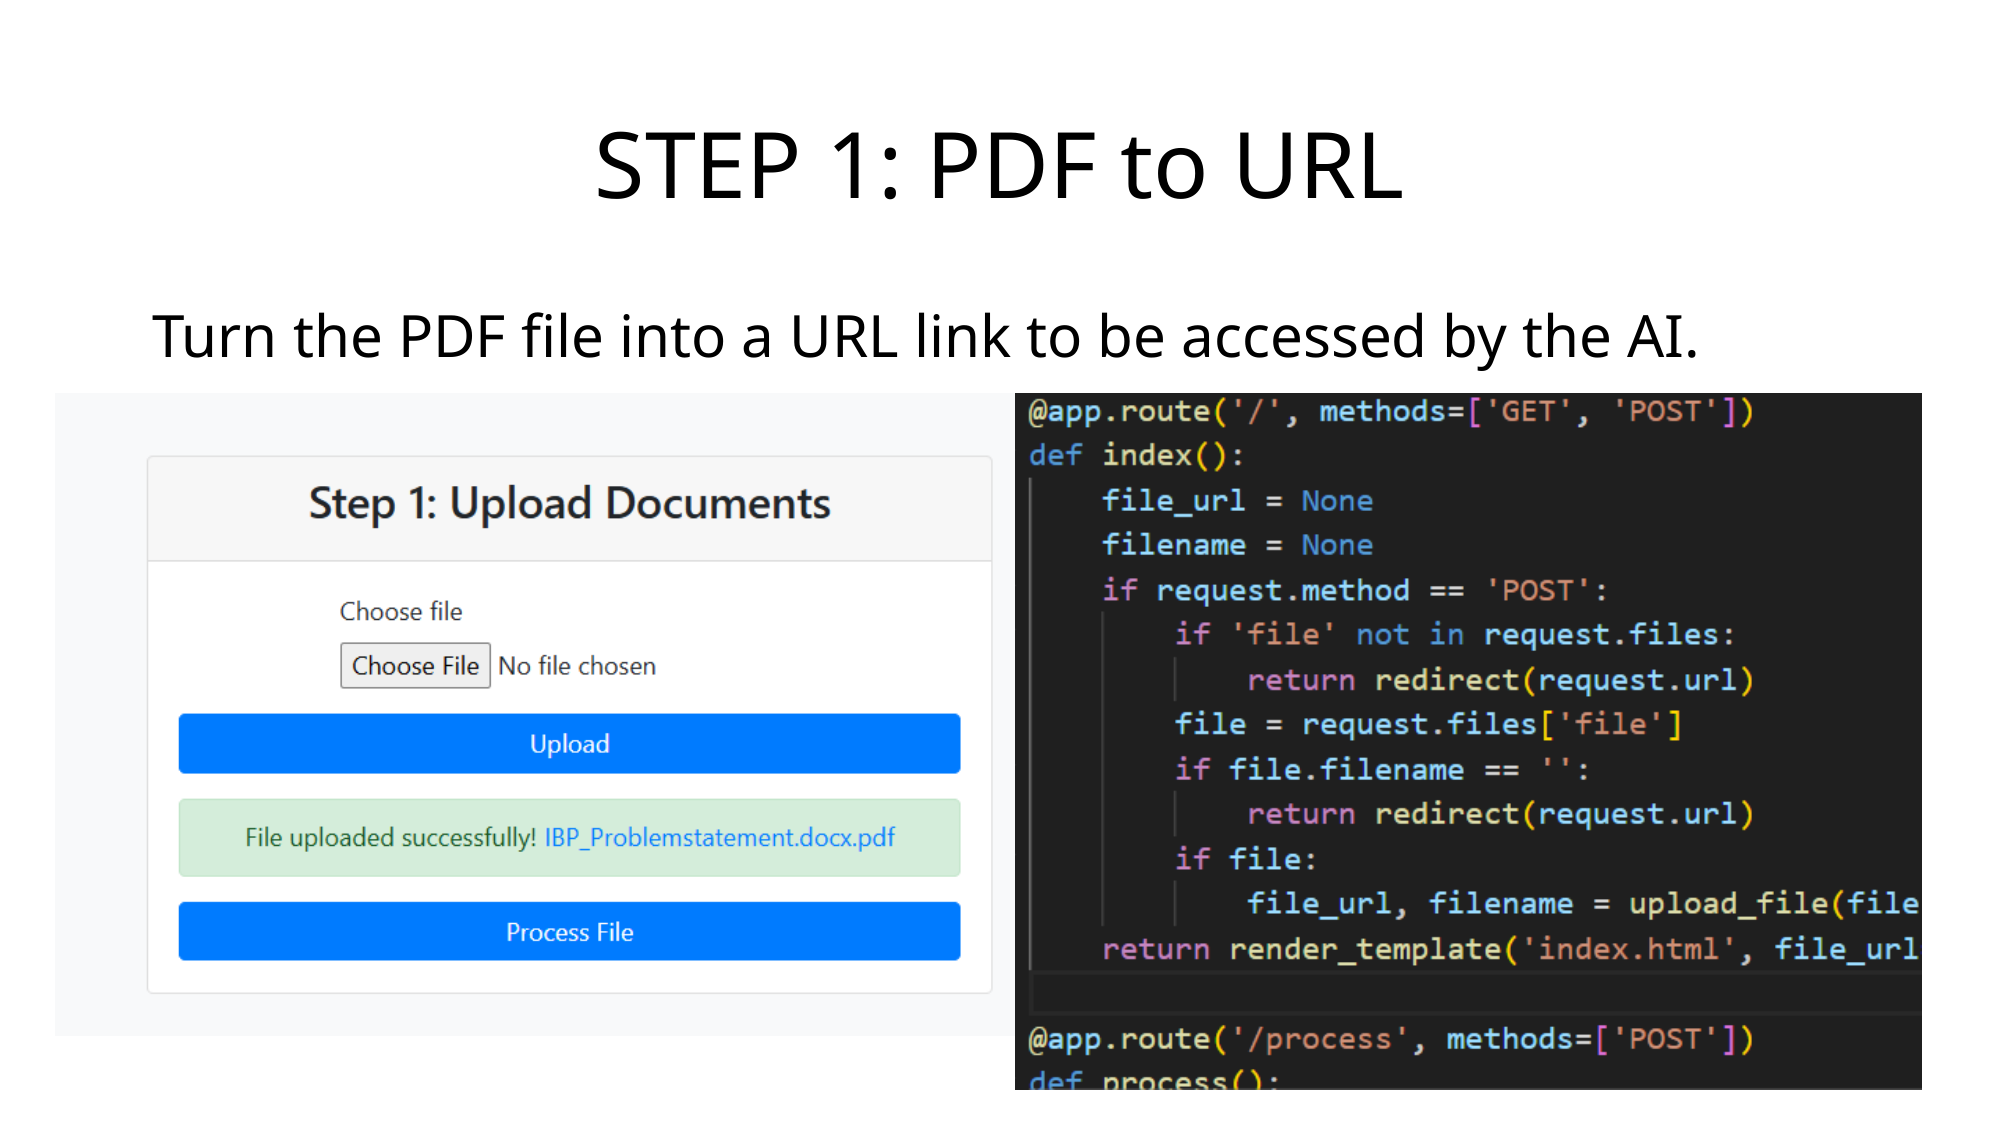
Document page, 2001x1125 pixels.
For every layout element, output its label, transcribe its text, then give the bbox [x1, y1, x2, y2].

picture [54, 392, 1922, 1091]
list Turn the PDF file into a URL link to be accessed by the AI. [137, 299, 1863, 392]
title STEP 1: PDF to URL [137, 59, 1863, 278]
